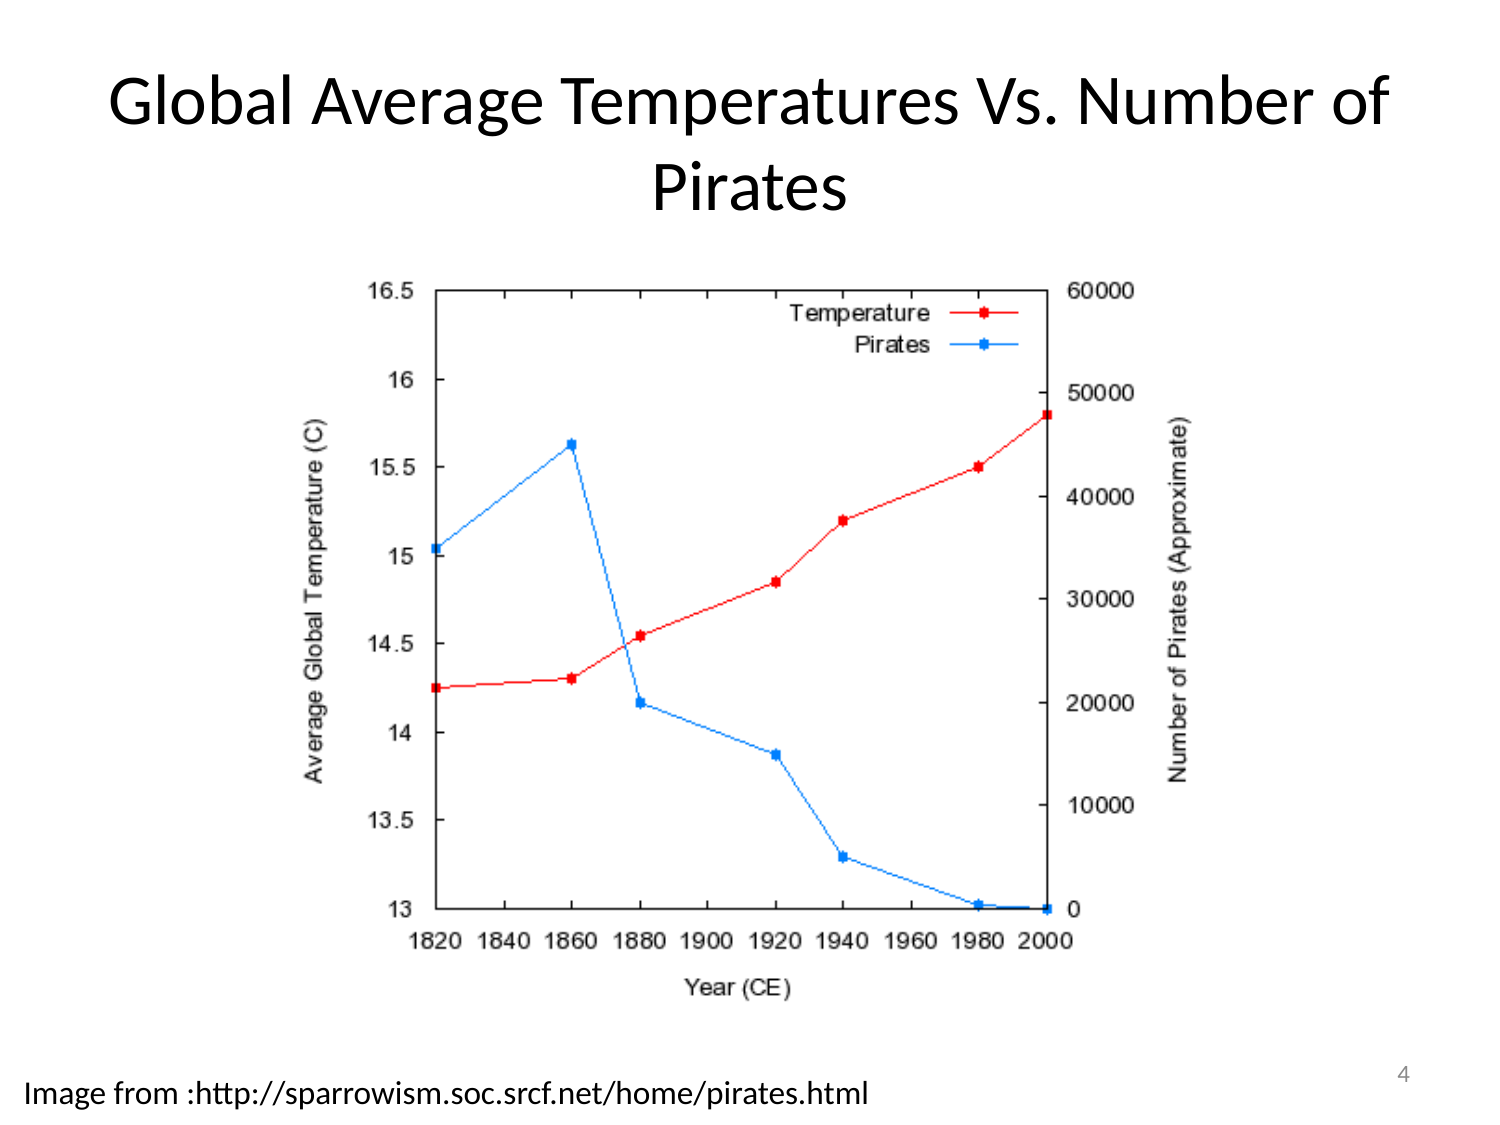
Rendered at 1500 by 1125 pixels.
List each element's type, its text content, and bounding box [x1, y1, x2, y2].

text_box Image from :http://sparrowism.soc.srcf.net/home/pirates.html [8, 1064, 886, 1119]
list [74, 262, 1426, 1006]
slide_number 4 [1074, 1042, 1425, 1103]
title Global Average Temperatures Vs. Number of Pirates [75, 45, 1425, 233]
